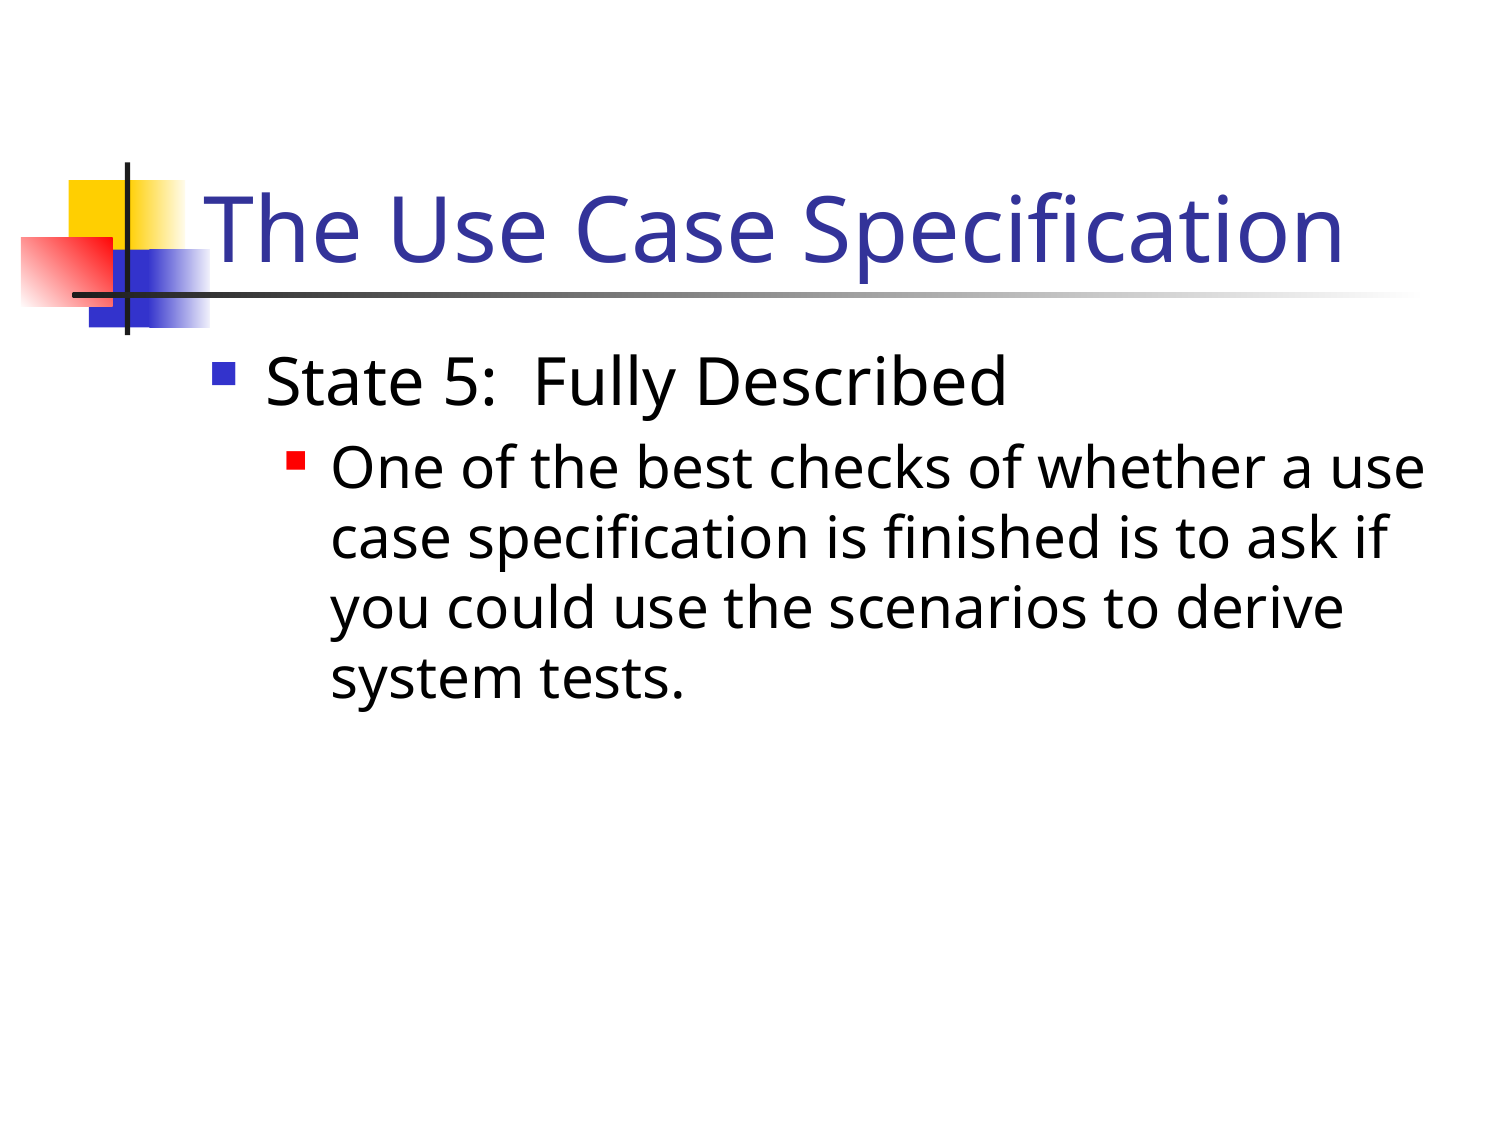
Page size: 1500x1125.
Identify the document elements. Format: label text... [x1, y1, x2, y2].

title The Use Case Specification [188, 101, 1468, 289]
list State 5: Fully Described One of the best checks of whether a use case specification is finished is to ask if you could use the scenarios to derive system tests. [193, 331, 1469, 1006]
